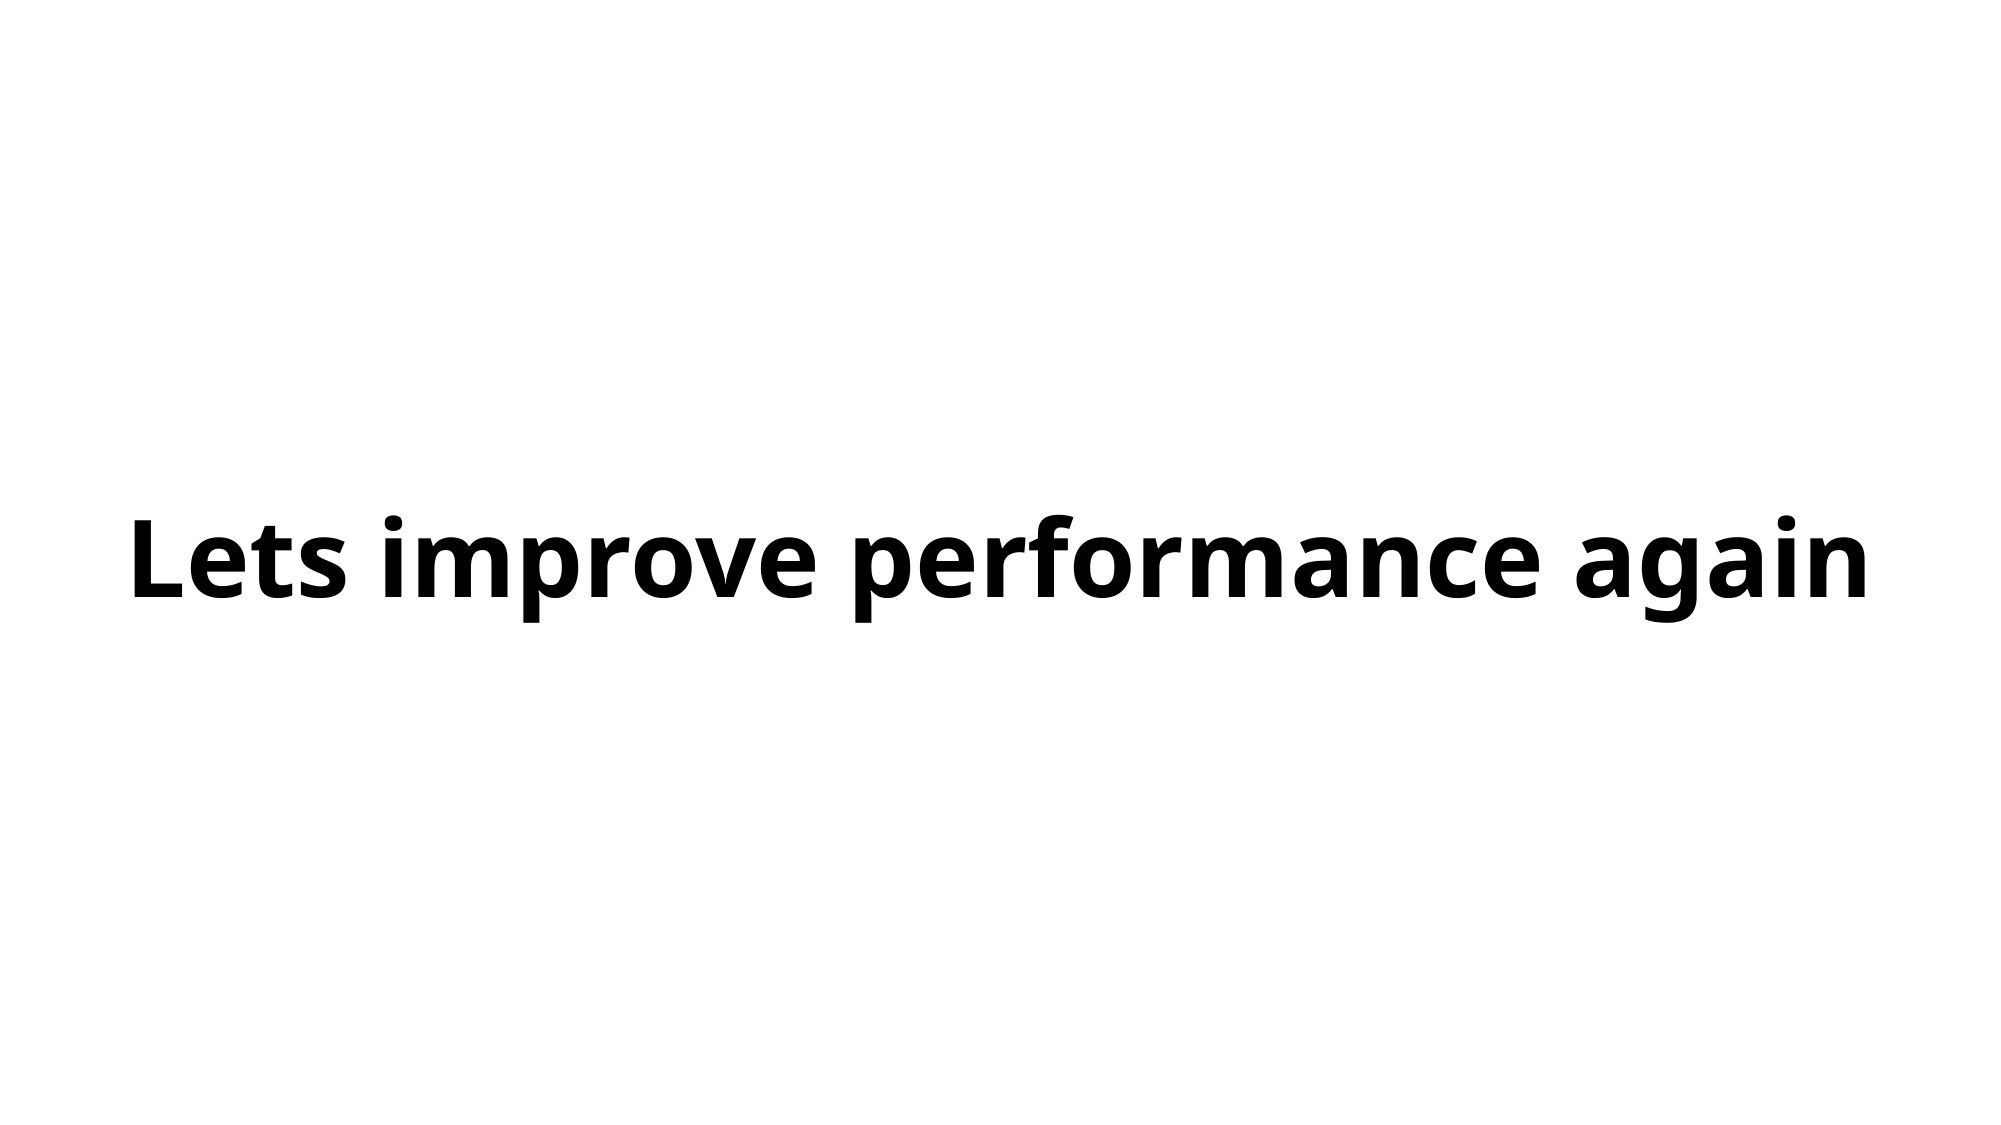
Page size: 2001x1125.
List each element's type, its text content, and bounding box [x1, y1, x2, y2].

title Lets improve performance again [0, 453, 2000, 672]
